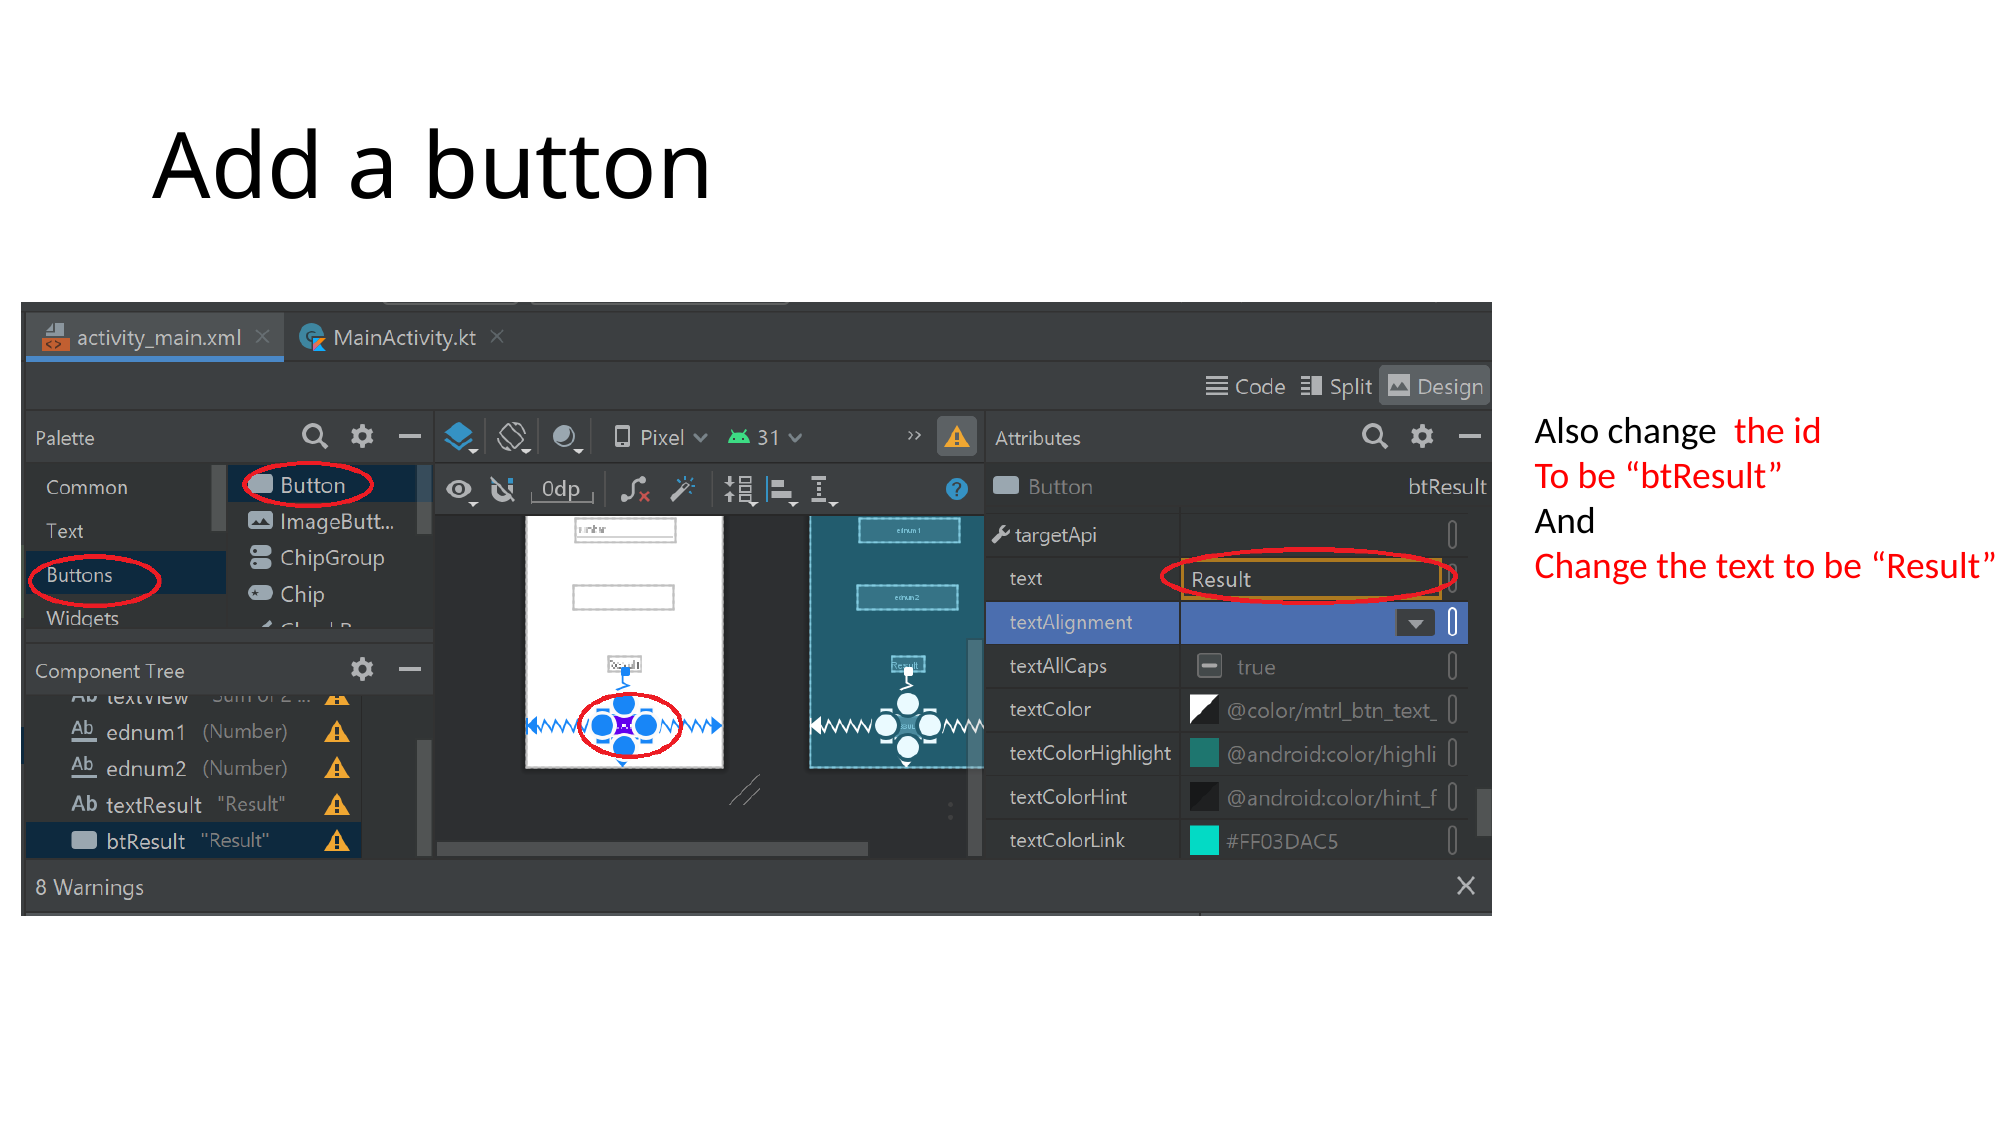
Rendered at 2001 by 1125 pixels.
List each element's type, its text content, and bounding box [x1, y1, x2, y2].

title Add a button [137, 59, 1863, 278]
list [20, 302, 1492, 916]
text_box Also change the id To be “btResult” And Change the text to be “Result” [1519, 398, 2000, 594]
